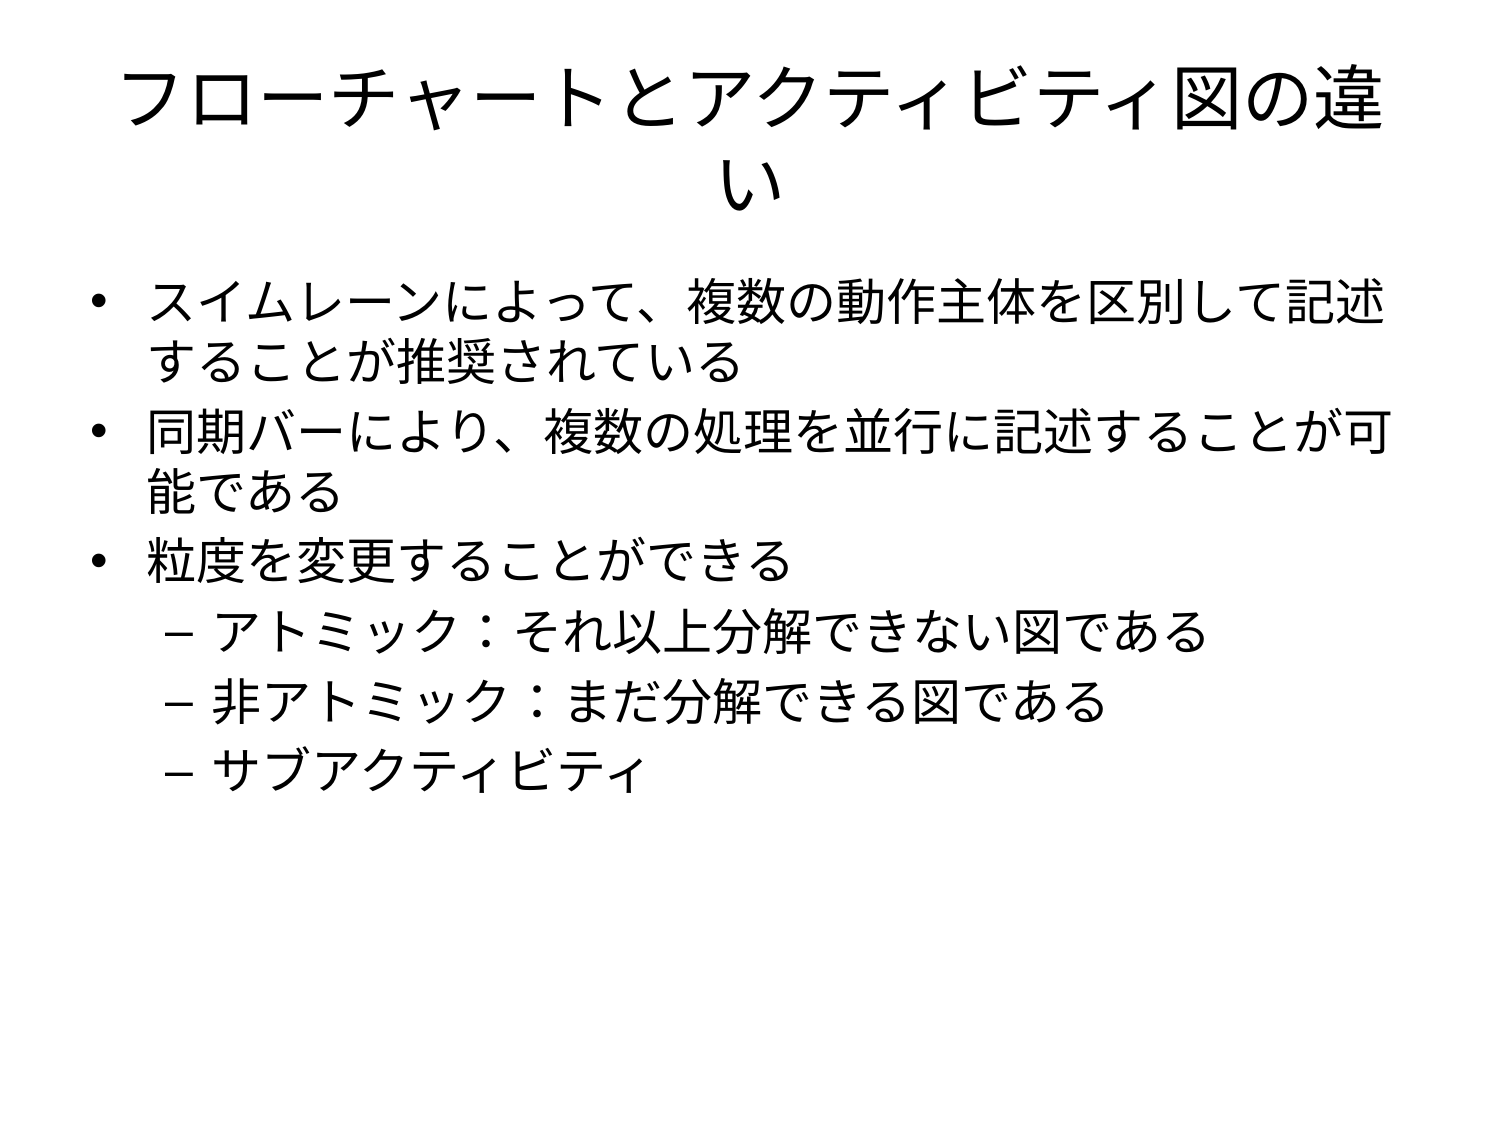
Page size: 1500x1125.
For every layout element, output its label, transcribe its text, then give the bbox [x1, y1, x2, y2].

list スイムレーンによって、複数の動作主体を区別して記述することが推奨されている 同期バーにより、複数の処理を並行に記述することが可能である 粒度を変更することができる アトミック：それ以上分解できない図である 非アトミック：まだ分解できる図である サブアクティビティ [75, 262, 1425, 1005]
title フローチャートとアクティビティ図の違い [75, 45, 1425, 233]
